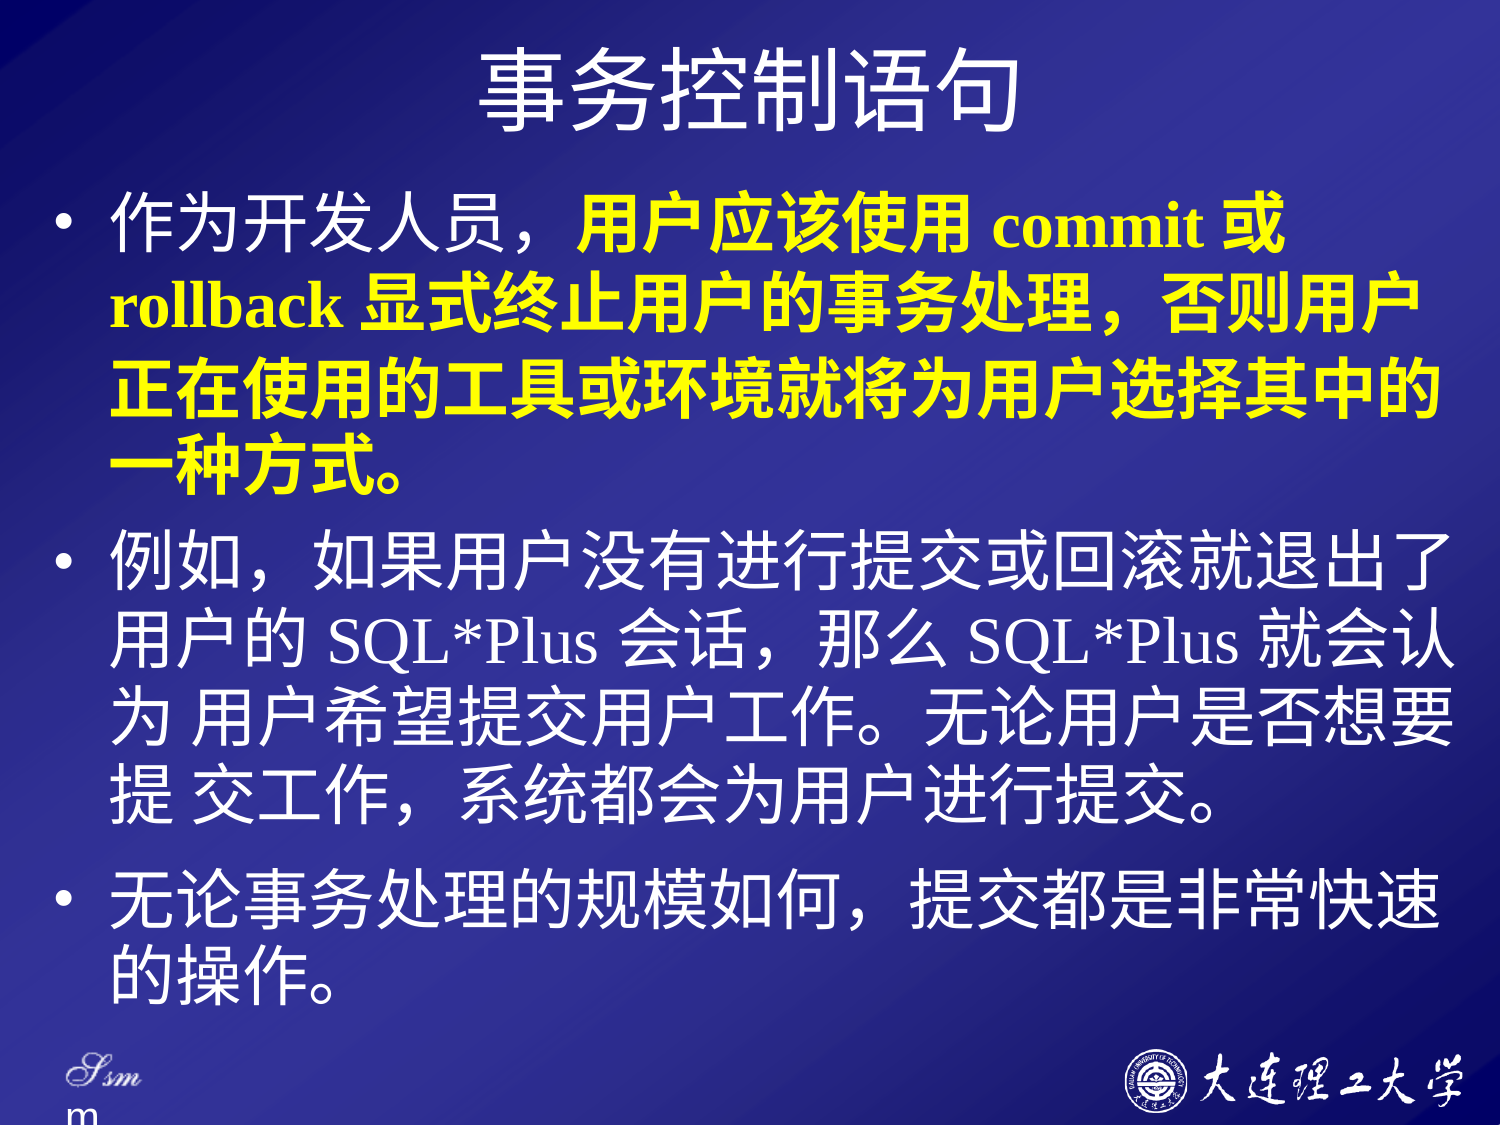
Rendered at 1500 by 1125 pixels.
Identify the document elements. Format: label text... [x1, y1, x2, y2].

text_box 作为开发人员，用户应该使用commit或 rollback显式终止用户的事务处理，否则用户 正在使用的工具或环境就将为用户选择其中的 一种方式。 例如，如果用户没有进行提交或回滚就退出了 用户的SQL*Plus会话，那么SQL*Plus就会认为 用户希望提交用户工作。无论用户是否想要提 交工作，系统都会为用户进行提交。 无论事务处理的规模如何，提交都是非常快速 的操作。 [50, 178, 1458, 1014]
text_box [49, 1037, 155, 1102]
title 事务控制语句 [473, 30, 1027, 178]
picture [0, 0, 1500, 1125]
text_box Ssm [64, 1102, 149, 1125]
